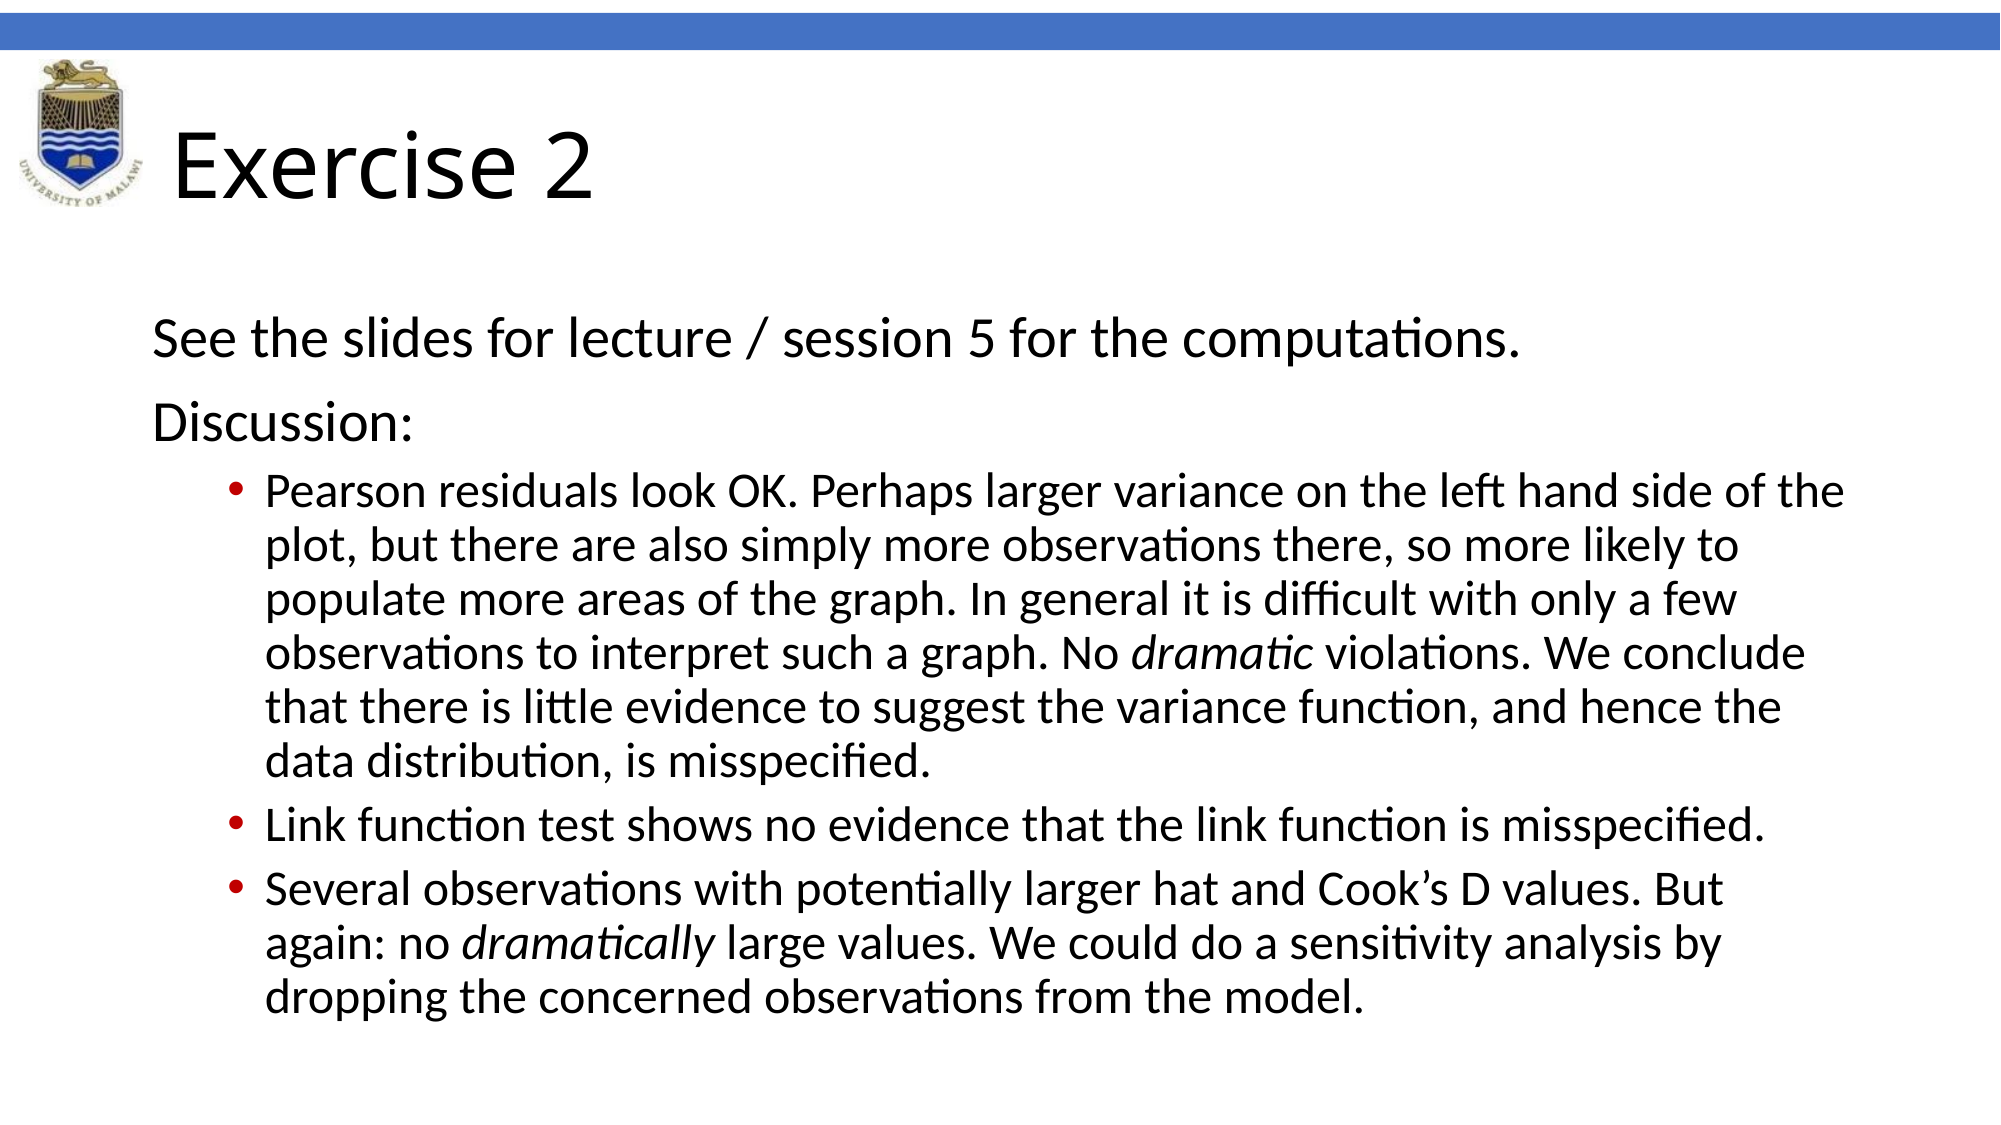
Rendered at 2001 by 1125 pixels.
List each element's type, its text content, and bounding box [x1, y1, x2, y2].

title Exercise 2 [155, 59, 1851, 278]
picture [19, 59, 143, 207]
list See the slides for lecture / session 5 for the computations. Discussion: Pearson residuals look OK. Perhaps larger variance on the left hand side of the plot, but there are also simply more observations there, so more likely to populate more areas of the graph. In general it is difficult with only a few observations to interpret such a graph. No dramatic violations. We conclude that there is little evidence to suggest the variance function, and hence the data distribution, is misspecified. Link function test shows no evidence that the link function is misspecified. Several observations with potentially larger hat and Cook’s D values. But again: no dramatically large values. We could do a sensitivity analysis by dropping the concerned observations from the model. [137, 299, 1863, 1066]
